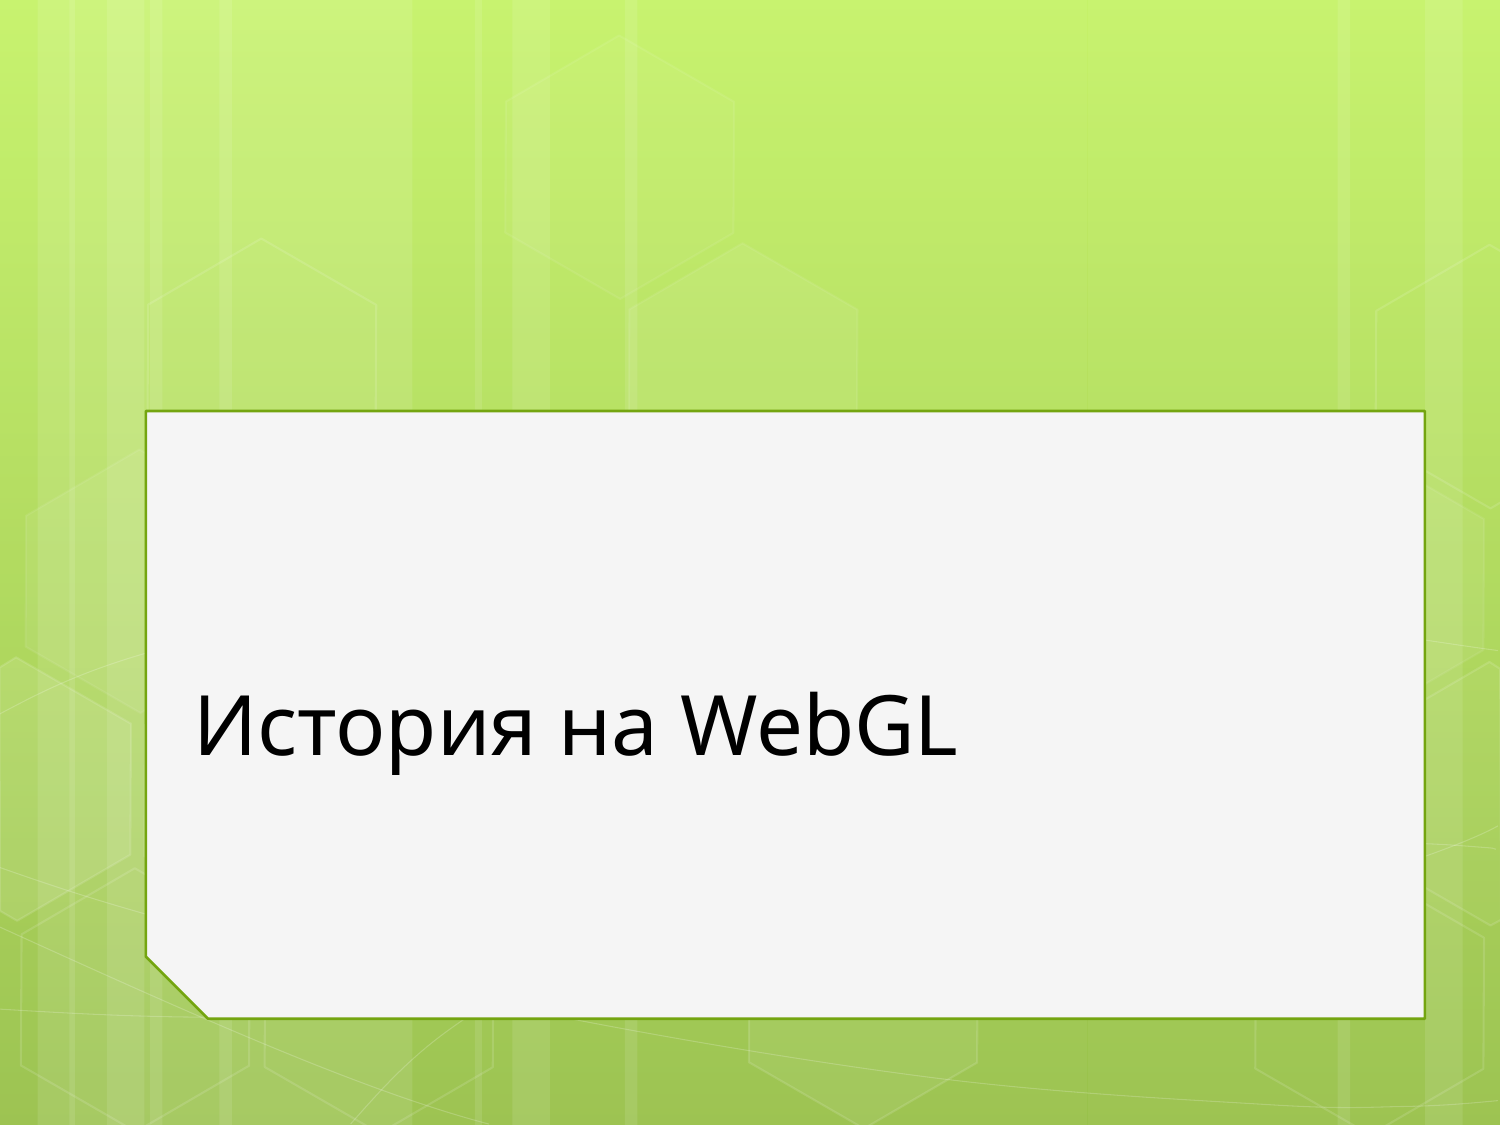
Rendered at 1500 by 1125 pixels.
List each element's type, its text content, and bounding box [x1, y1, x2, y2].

list История на WebGL [169, 437, 1400, 780]
